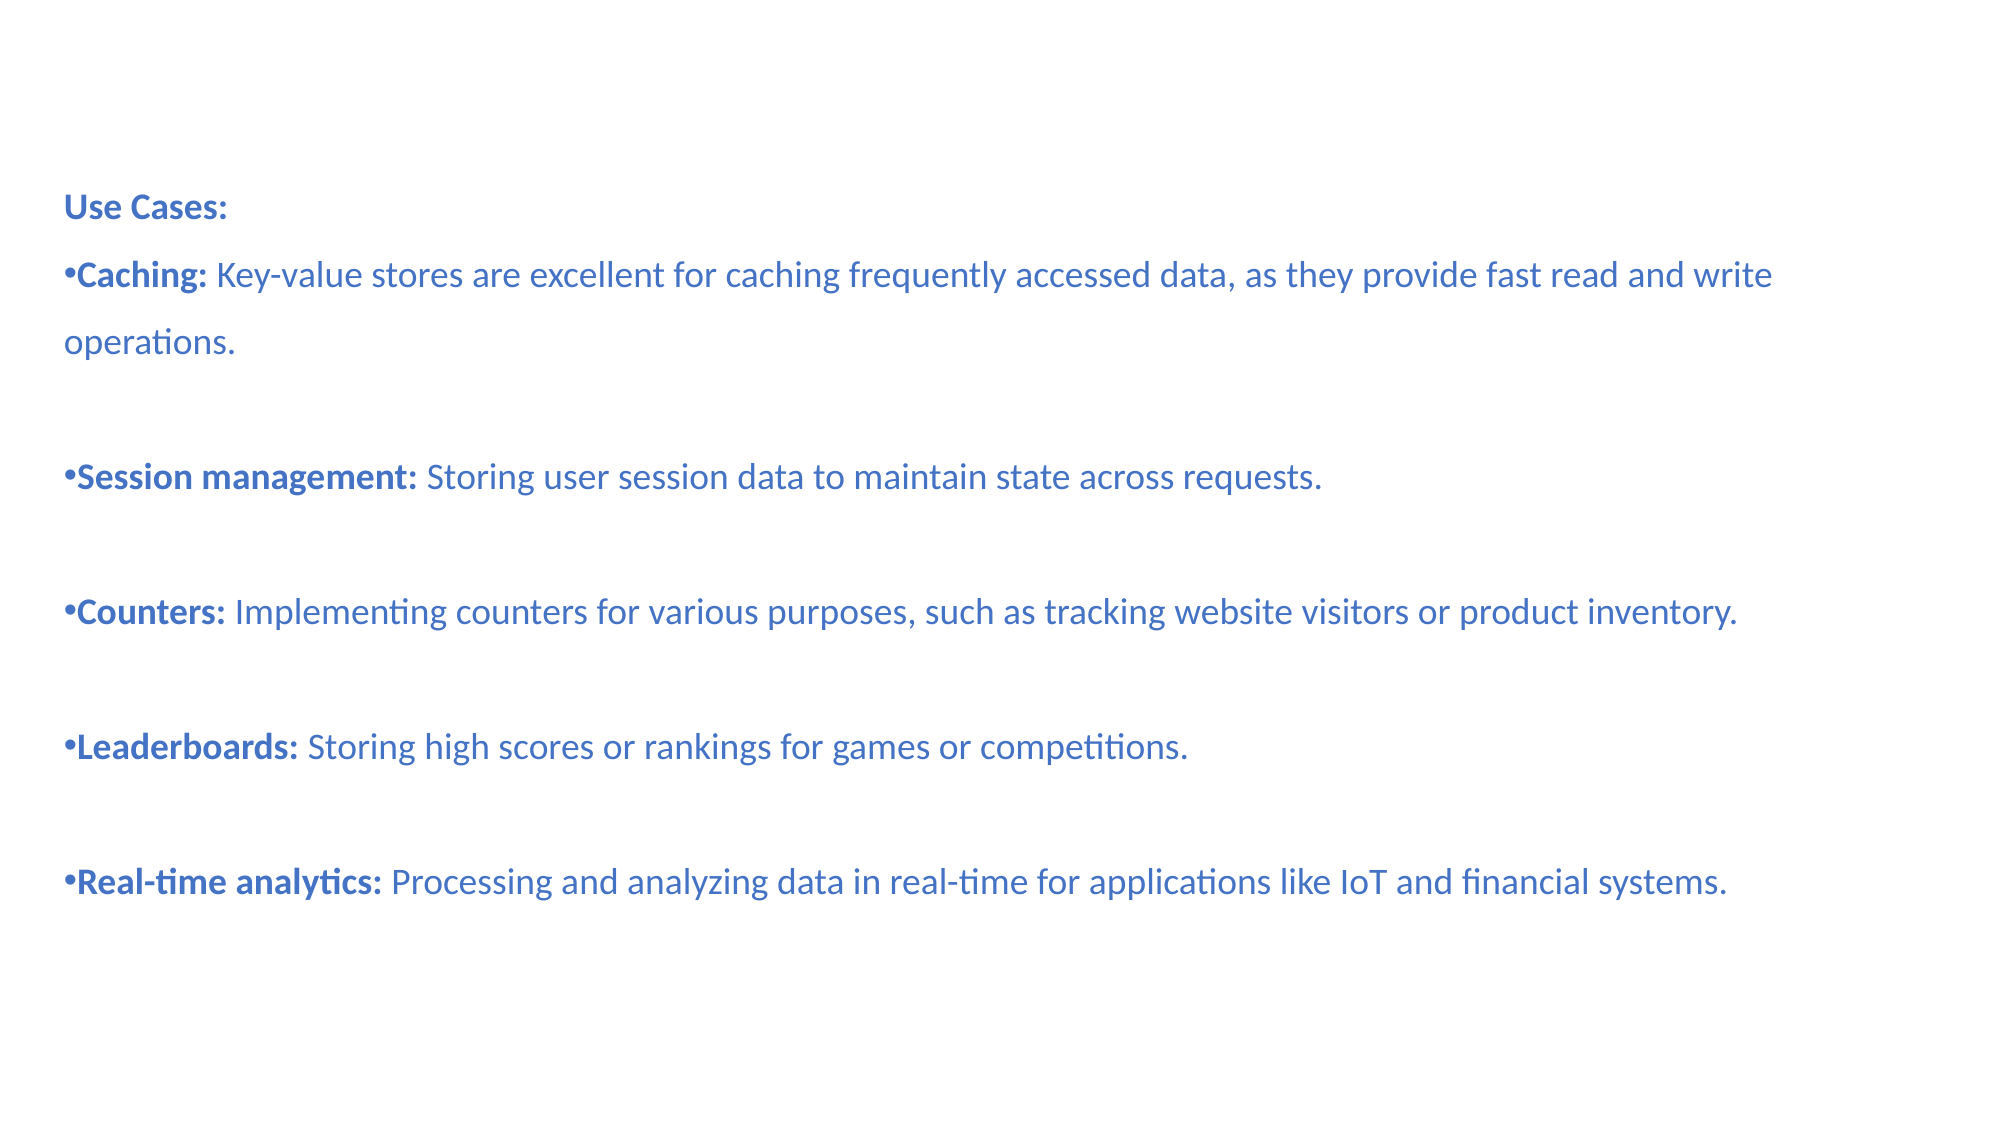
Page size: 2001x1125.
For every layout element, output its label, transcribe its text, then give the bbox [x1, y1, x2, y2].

text_box Use Cases: Caching: Key-value stores are excellent for caching frequently accessed data, as they provide fast read and write operations. Session management: Storing user session data to maintain state across requests. Counters: Implementing counters for various purposes, such as tracking website visitors or product inventory. Leaderboards: Storing high scores or rankings for games or competitions. Real-time analytics: Processing and analyzing data in real-time for applications like IoT and financial systems. [49, 152, 1951, 910]
